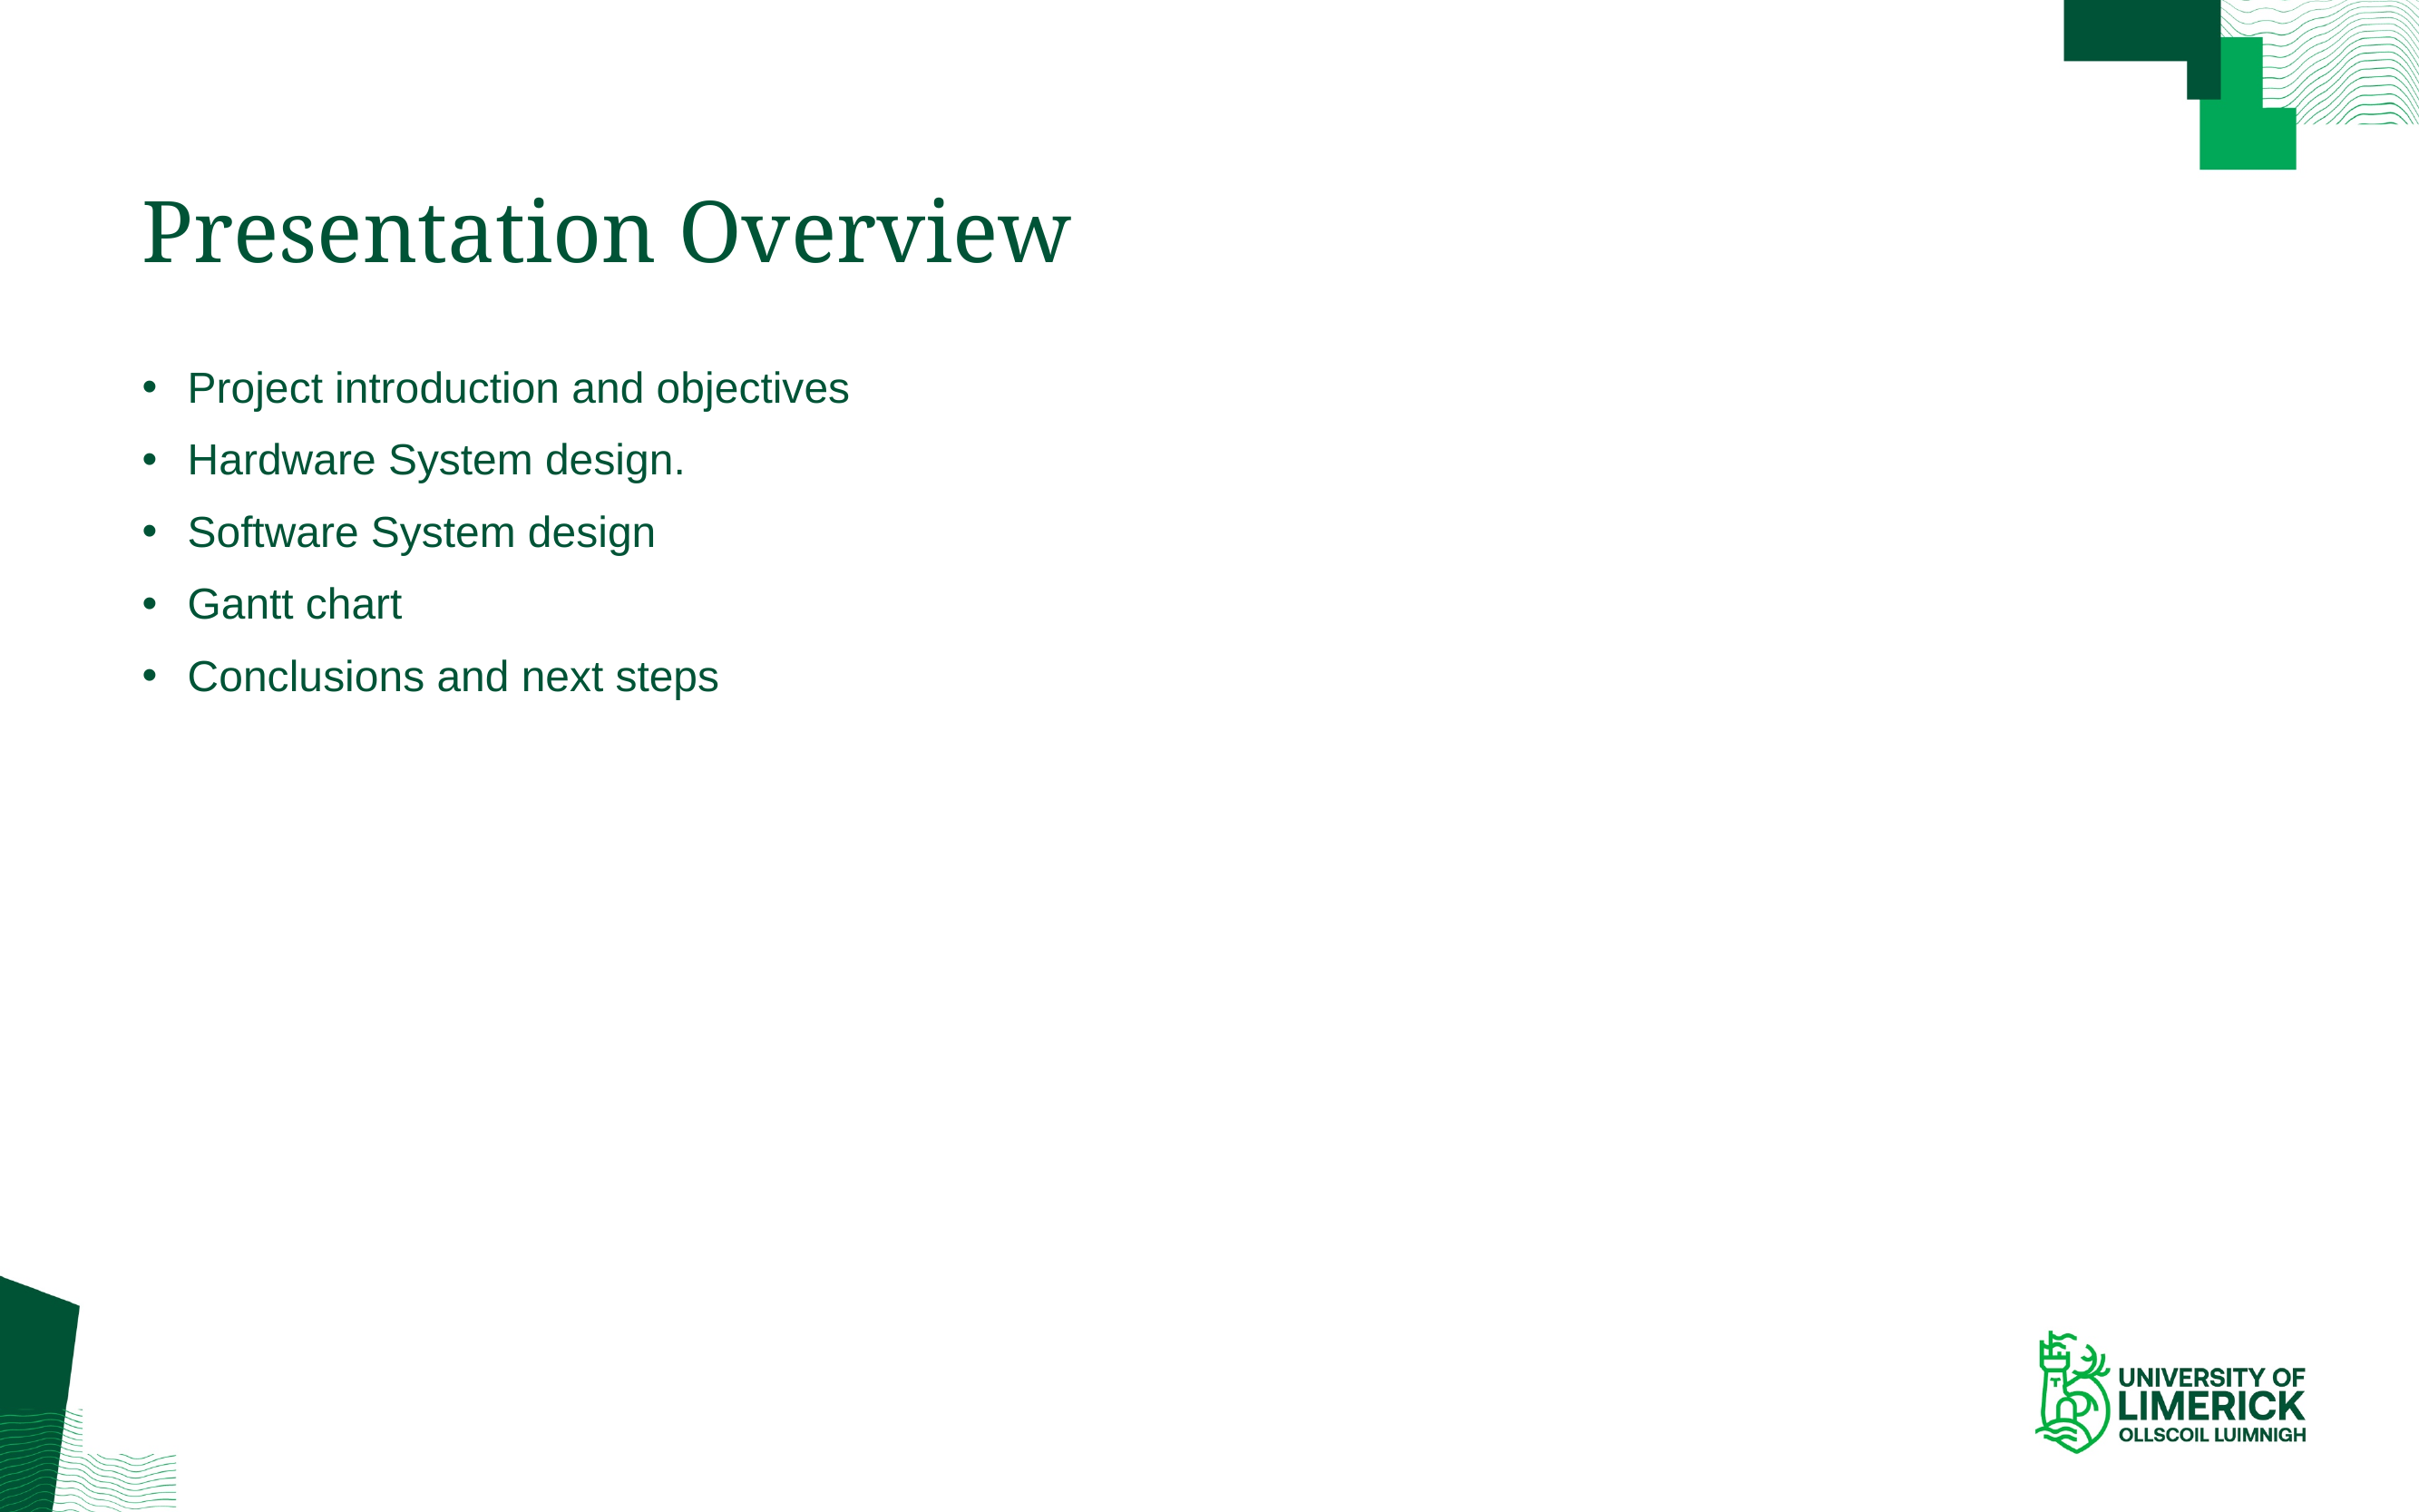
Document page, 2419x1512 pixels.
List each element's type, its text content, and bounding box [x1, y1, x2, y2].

picture [0, 0, 2419, 1512]
title Presentation Overview [128, 181, 2215, 337]
list Project introduction and objectives Hardware System design. Software System design Gantt chart Conclusions and next steps [128, 358, 2215, 1069]
